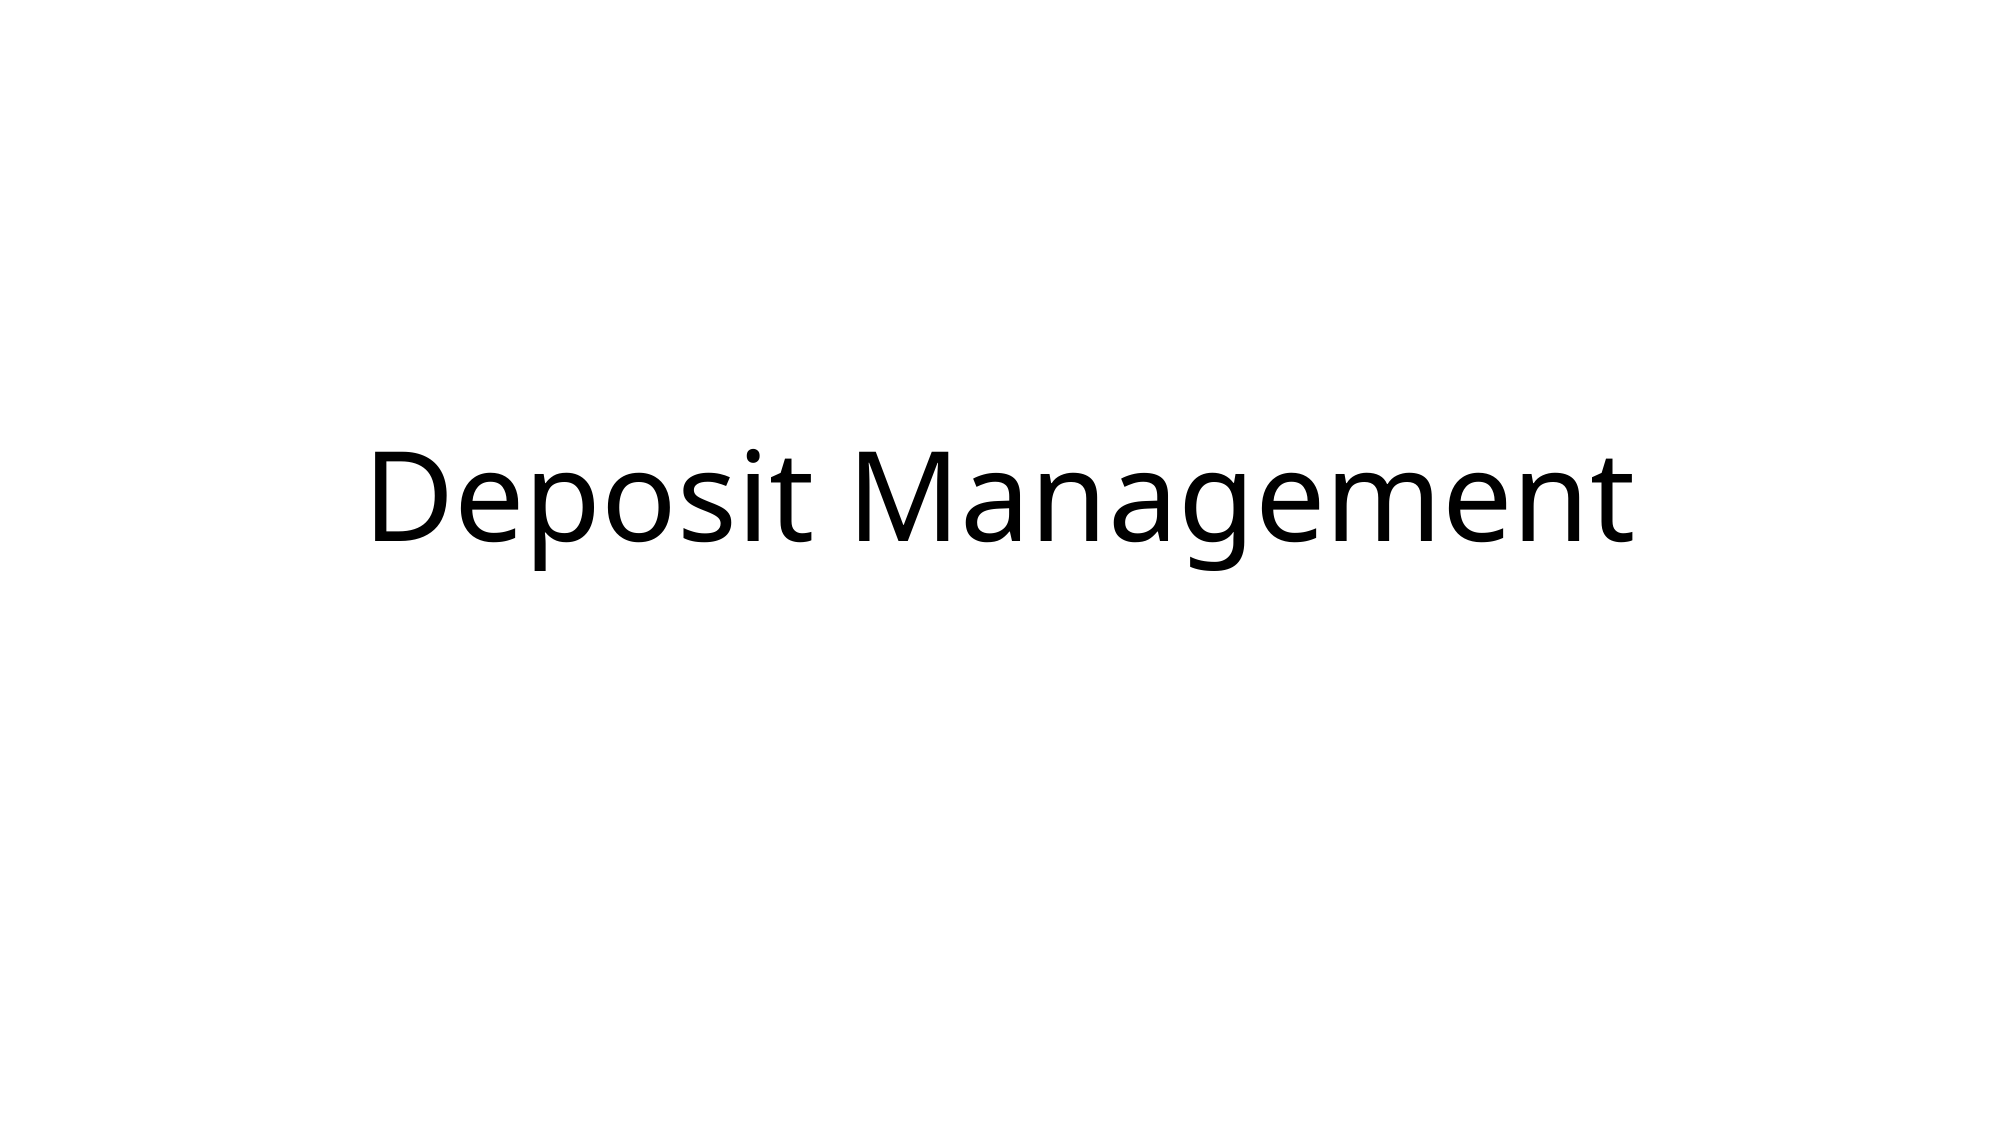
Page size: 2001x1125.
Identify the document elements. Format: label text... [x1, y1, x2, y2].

title Deposit Management [249, 184, 1750, 576]
